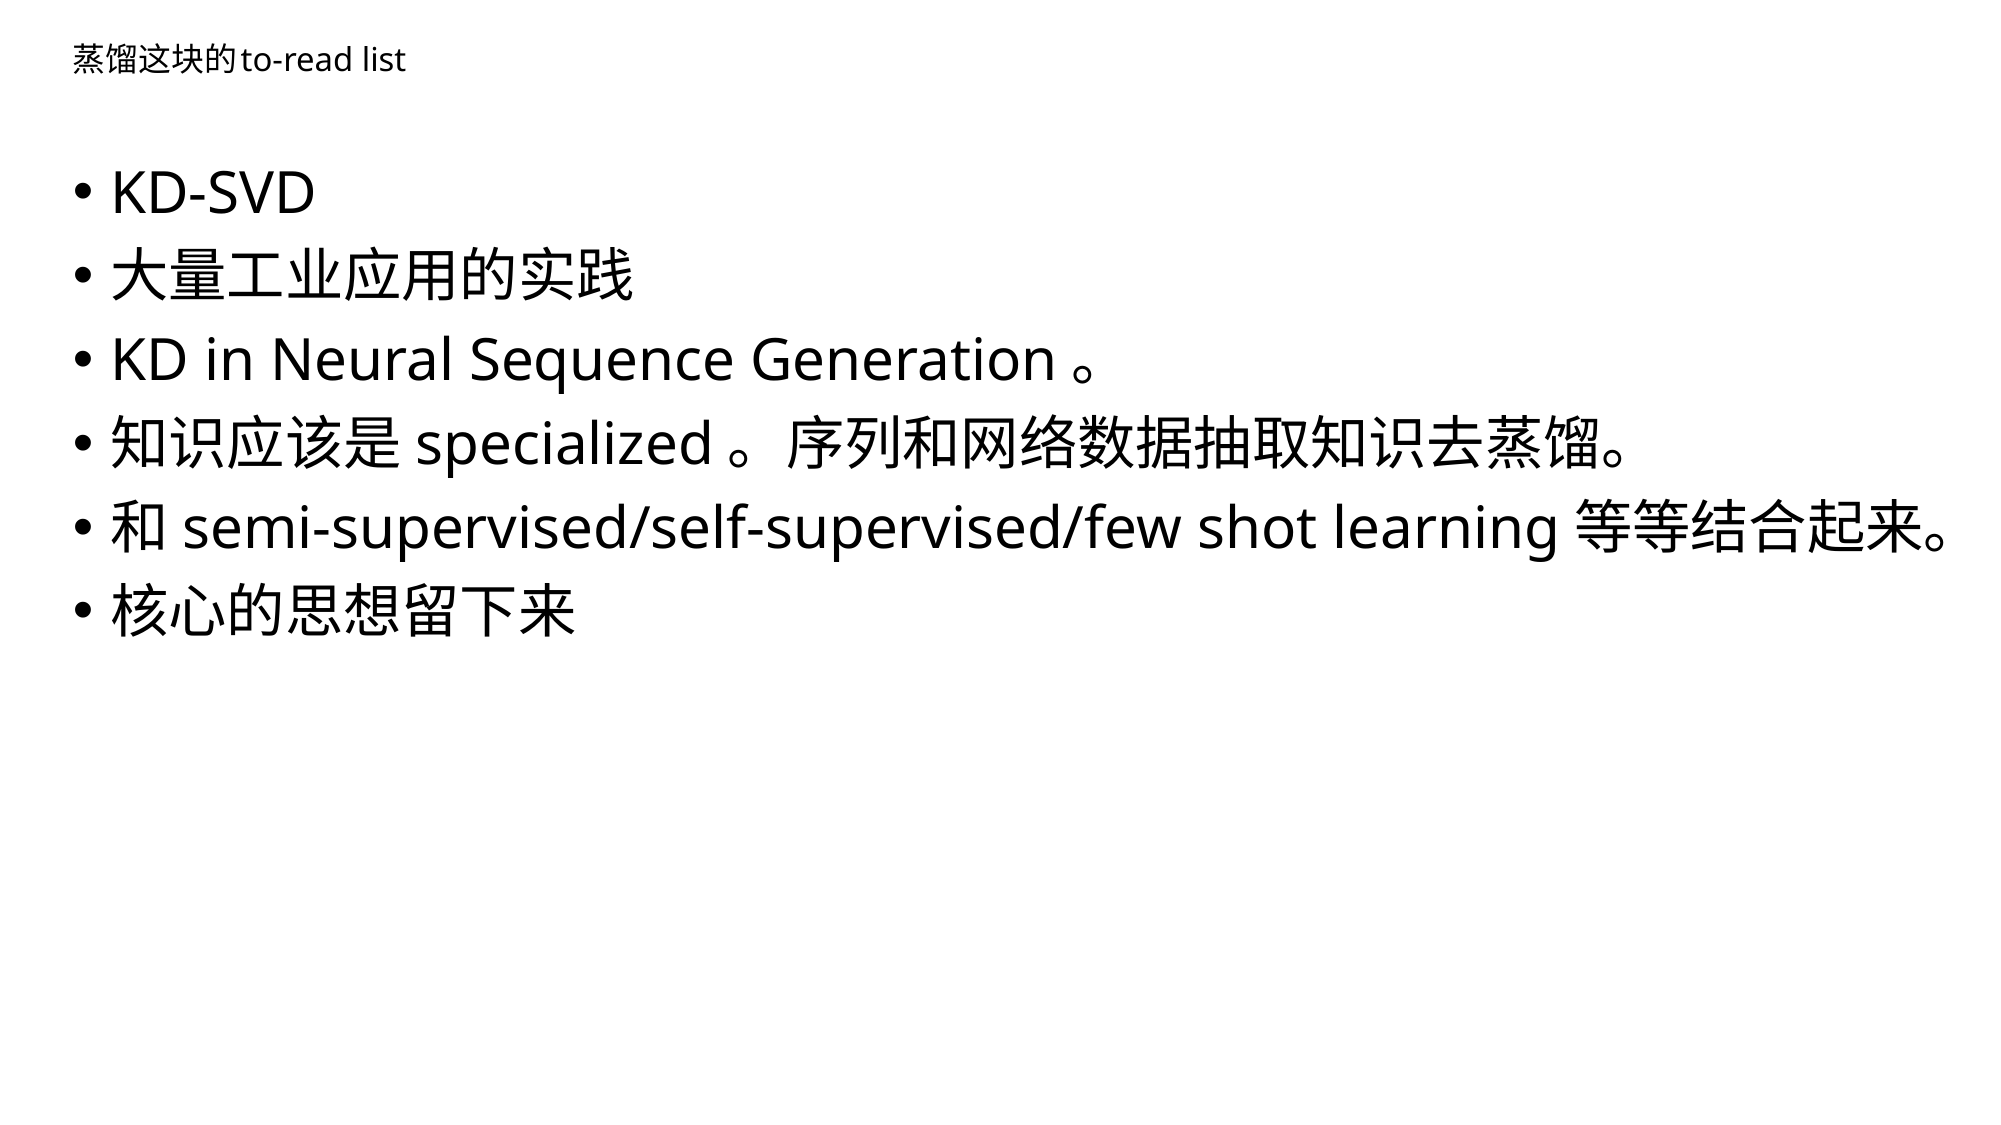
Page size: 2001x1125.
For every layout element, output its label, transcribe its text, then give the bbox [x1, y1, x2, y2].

list KD-SVD 大量工业应用的实践 KD in Neural Sequence Generation。 知识应该是specialized。序列和网络数据抽取知识去蒸馏。 和semi-supervised/self-supervised/few shot learning等等结合起来。 核心的思想留下来 [57, 155, 1978, 1090]
title 蒸馏这块的to-read list [57, 35, 2000, 86]
